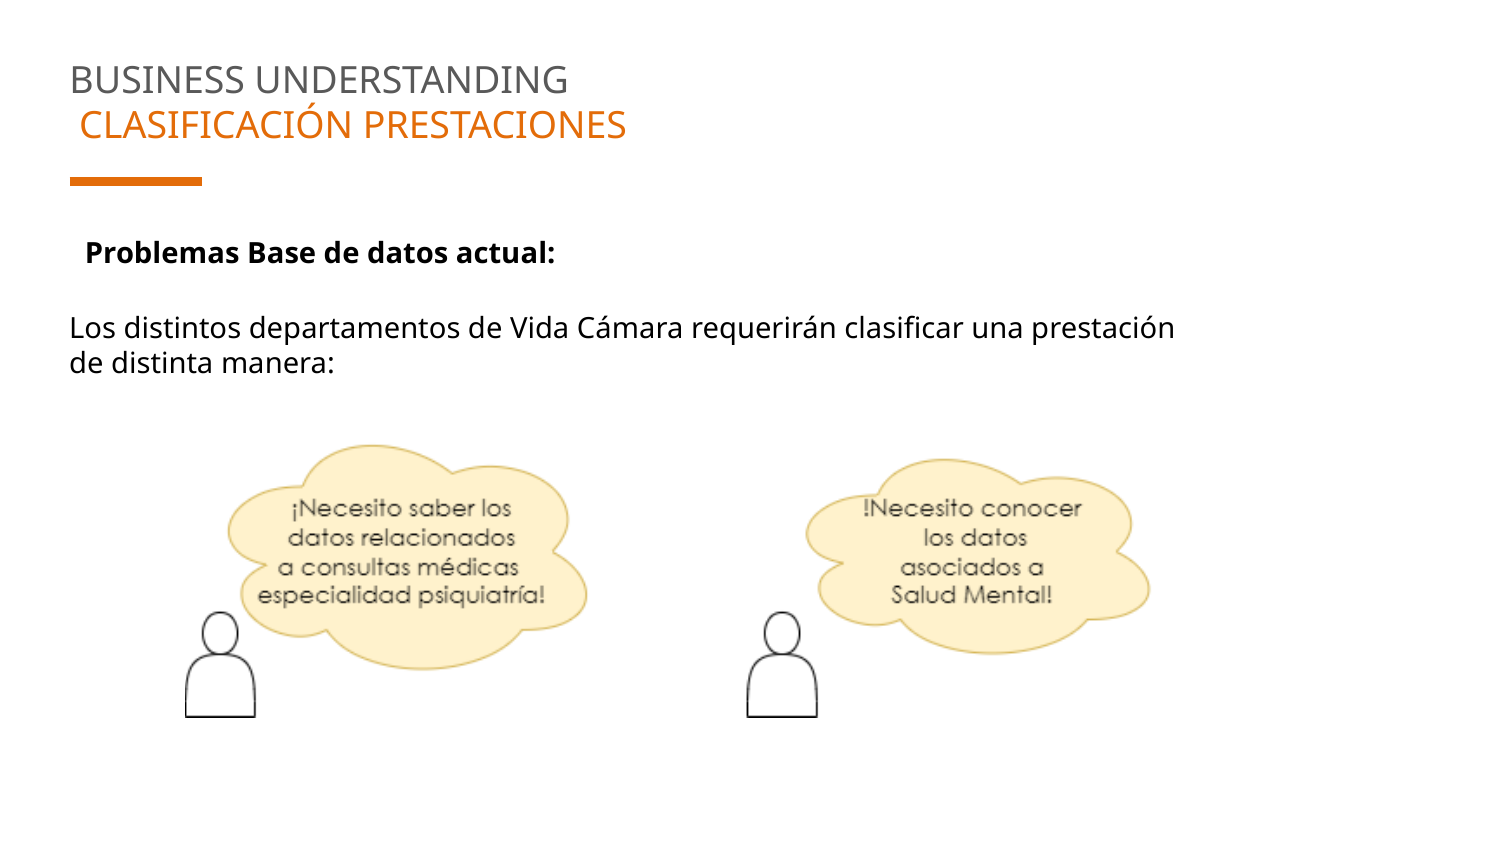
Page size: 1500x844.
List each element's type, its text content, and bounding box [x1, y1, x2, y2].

picture [185, 421, 1165, 719]
text_box BUSINESS UNDERSTANDING CLASIFICACIÓN PRESTACIONES [54, 48, 675, 154]
text_box Problemas Base de datos actual: [70, 226, 571, 277]
text_box Los distintos departamentos de Vida Cámara requerirán clasificar una prestación de distinta manera: [54, 302, 1225, 387]
